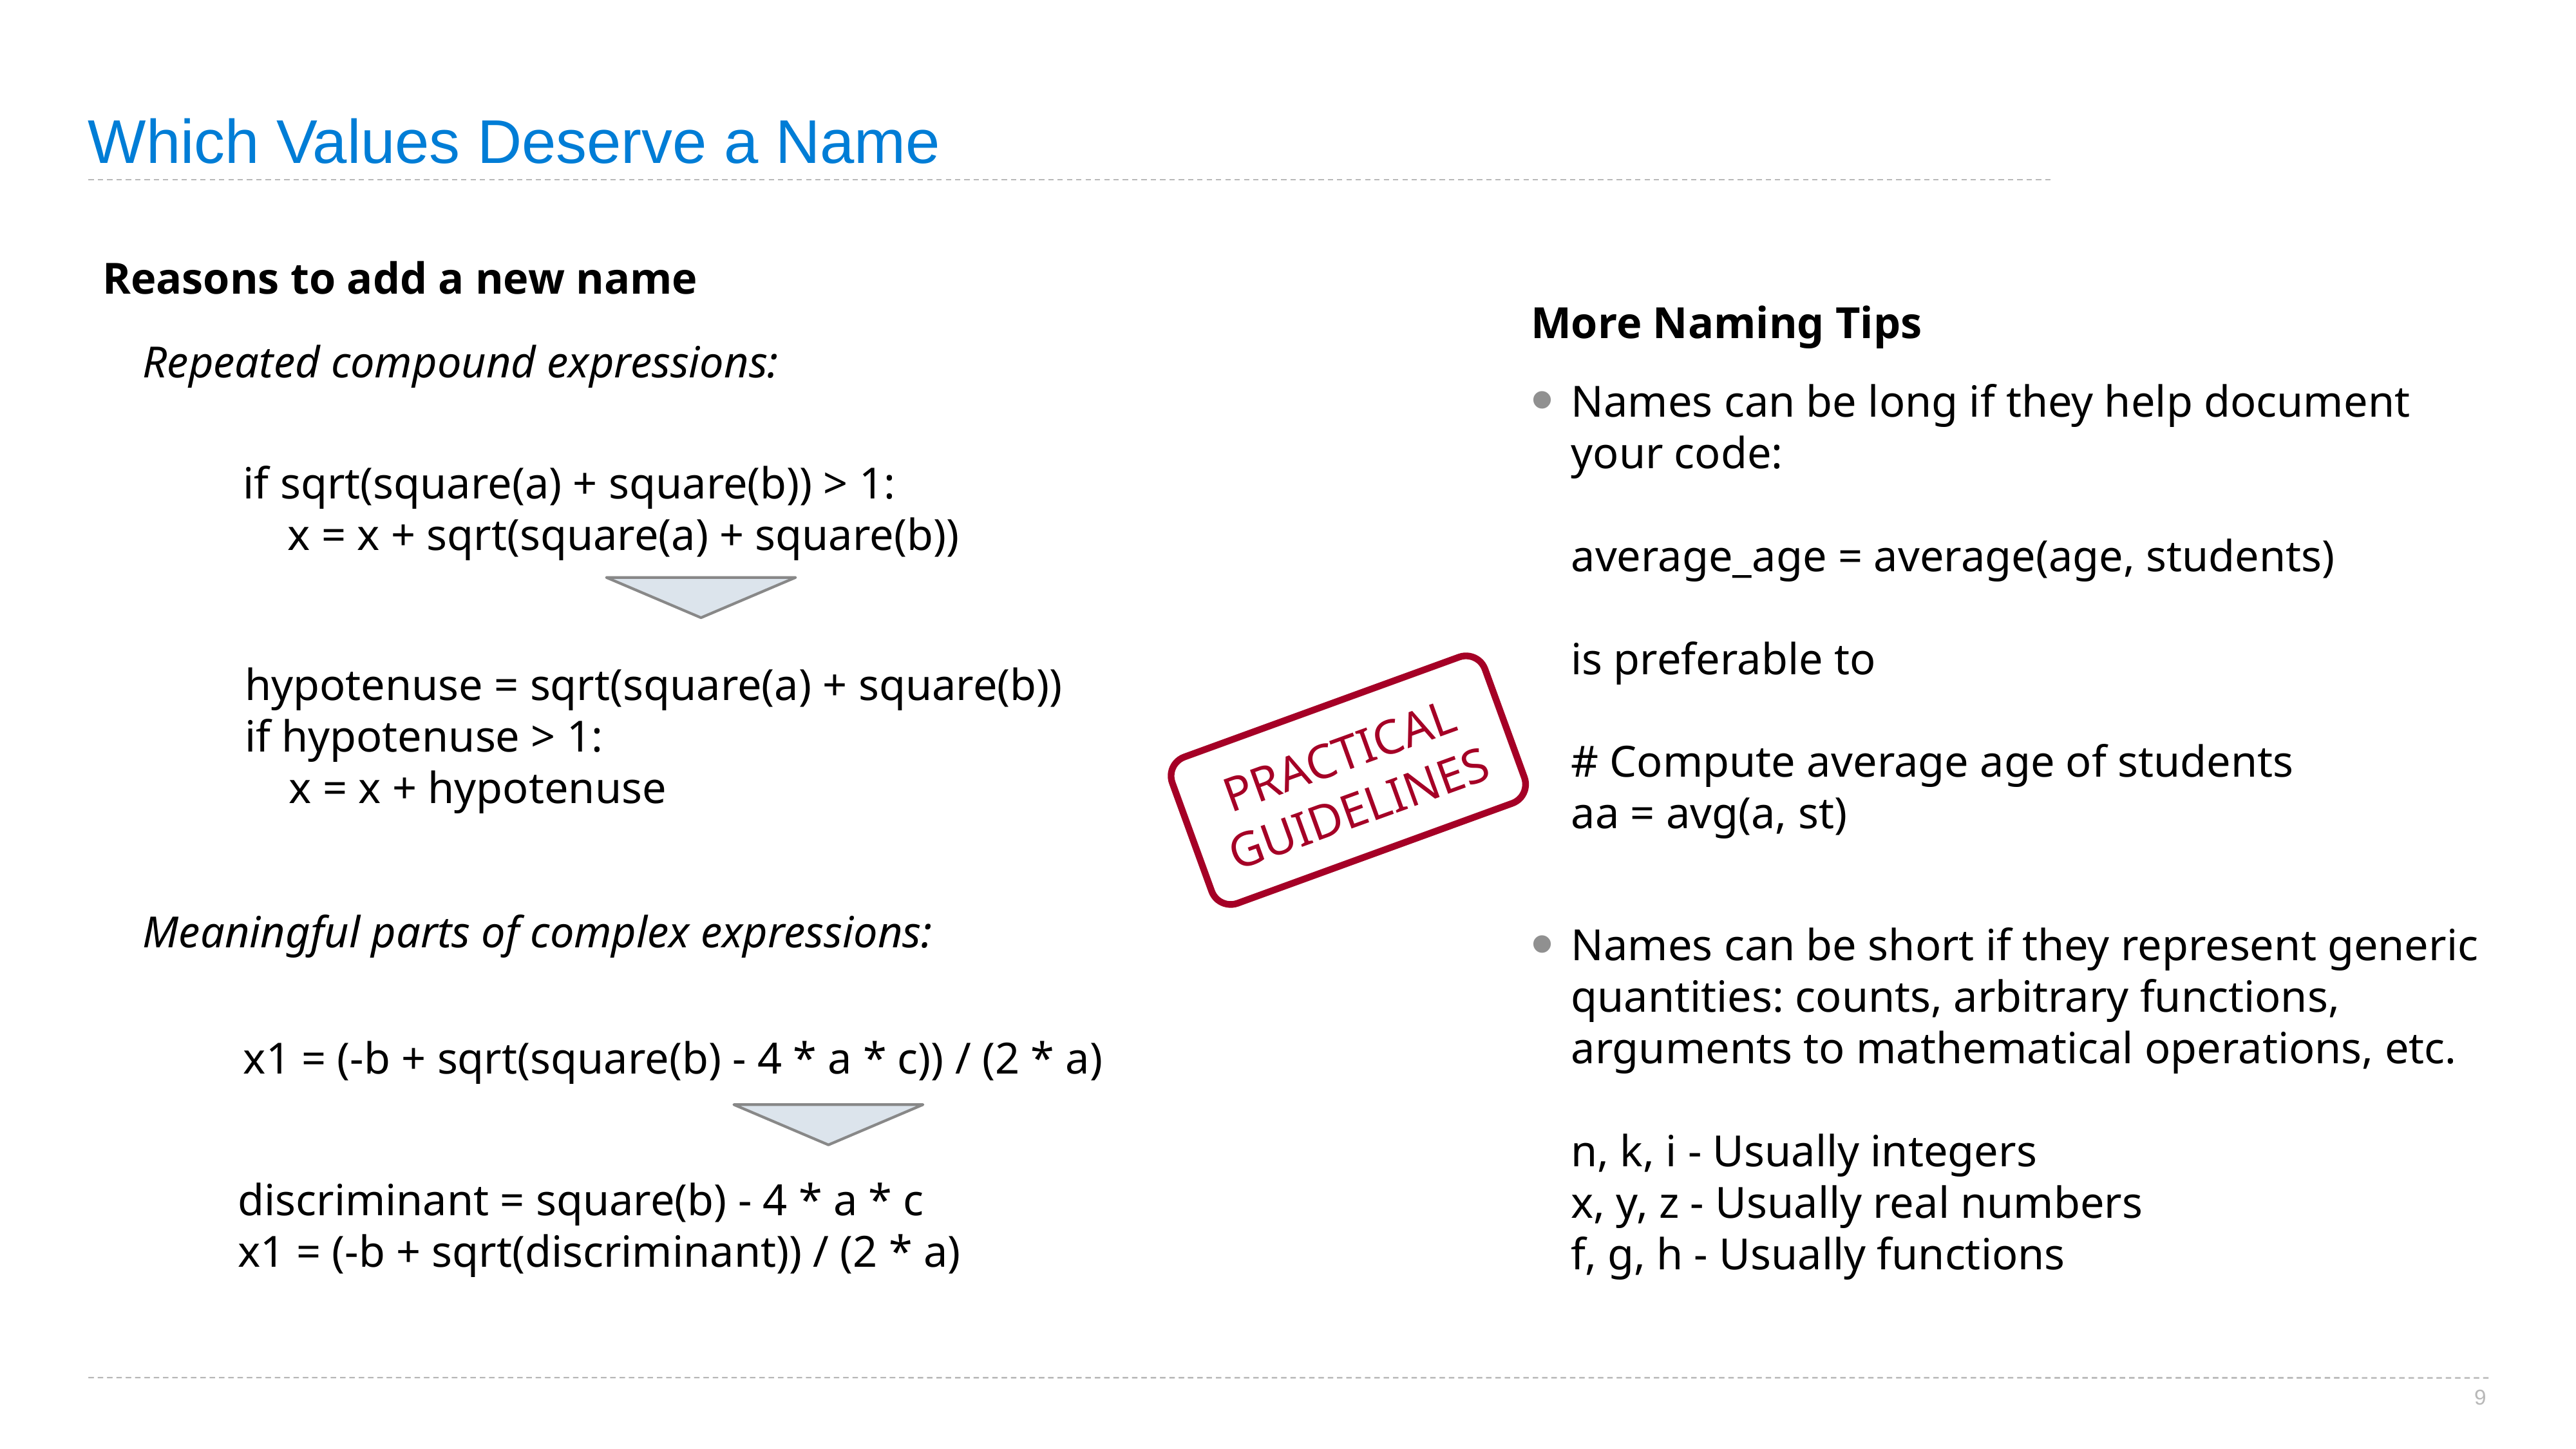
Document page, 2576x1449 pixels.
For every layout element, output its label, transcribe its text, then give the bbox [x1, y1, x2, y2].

text_box PRACTICAL GUIDELINES [1191, 656, 1526, 905]
slide_number 9 [2473, 1383, 2488, 1408]
text_box Repeated compound expressions: [128, 316, 1525, 404]
text_box x1 = (-b + sqrt(square(b) - 4 * a * c)) / (2 * a) [229, 1012, 1525, 1101]
text_box More Naming Tips Names can be long if they help document your code: average_age = average(age, students) is preferable to # Compute average age of students aa = avg(a, st) Names can be short if they represent generic quantities: counts, arbitrary functions, arguments to mathematical operations, etc. n, k, i - Usually integers x, y, z - Usually real numbers f, g, h - Usually functions [1525, 232, 2517, 1342]
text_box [223, 1104, 1457, 1313]
text_box Meaningful parts of complex expressions: [128, 887, 1525, 974]
title Which Values Deserve a Name [88, 0, 2050, 178]
list Reasons to add a new name [88, 245, 783, 407]
text_box if sqrt(square(a) + square(b)) > 1: x = x + sqrt(square(a) + square(b)) [229, 412, 1525, 603]
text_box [231, 577, 1378, 830]
